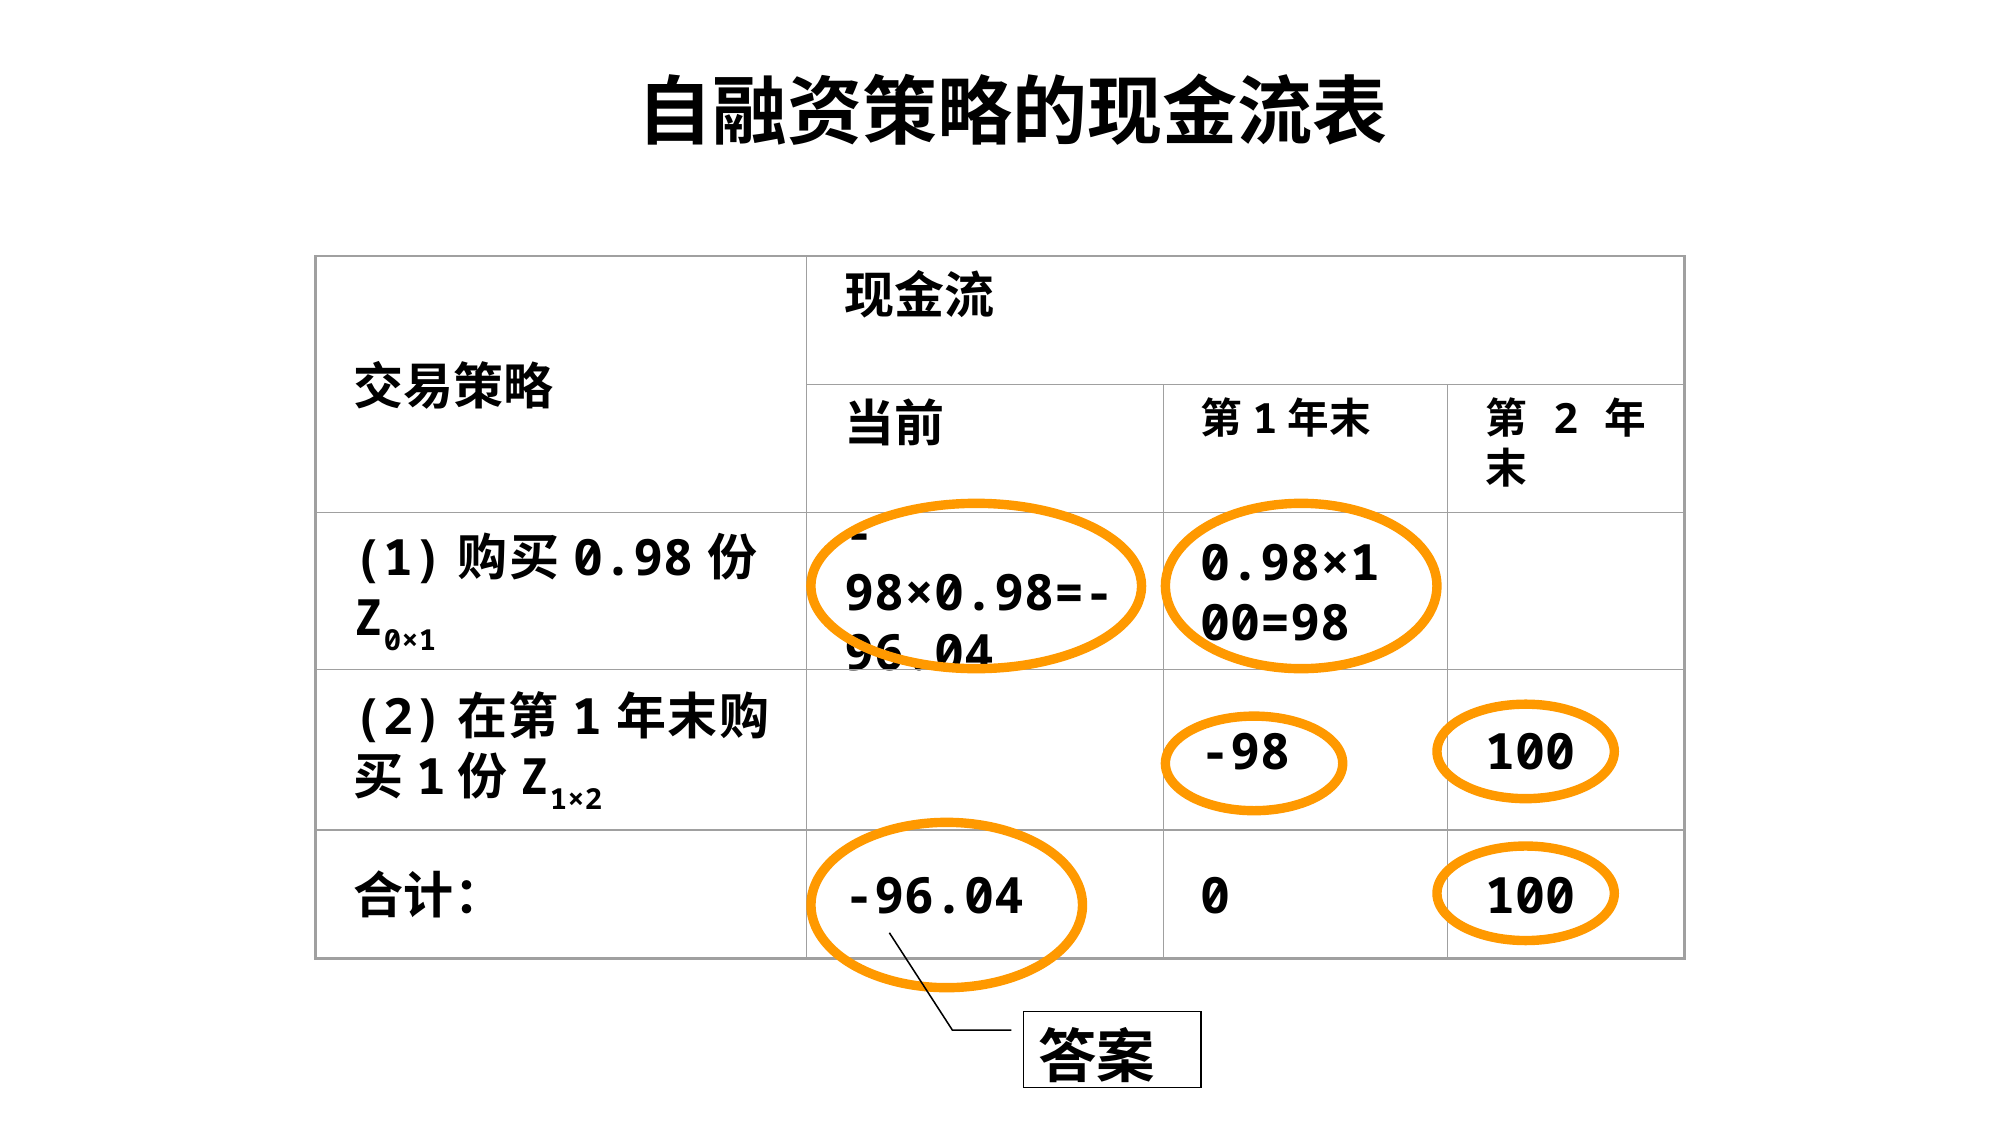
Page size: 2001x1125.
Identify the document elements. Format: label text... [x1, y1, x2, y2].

list 自融资策略的现金流表 [397, 66, 1636, 255]
text_box [843, 959, 1050, 988]
text_box 答案 [1023, 1011, 1202, 1088]
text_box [314, 255, 1686, 959]
